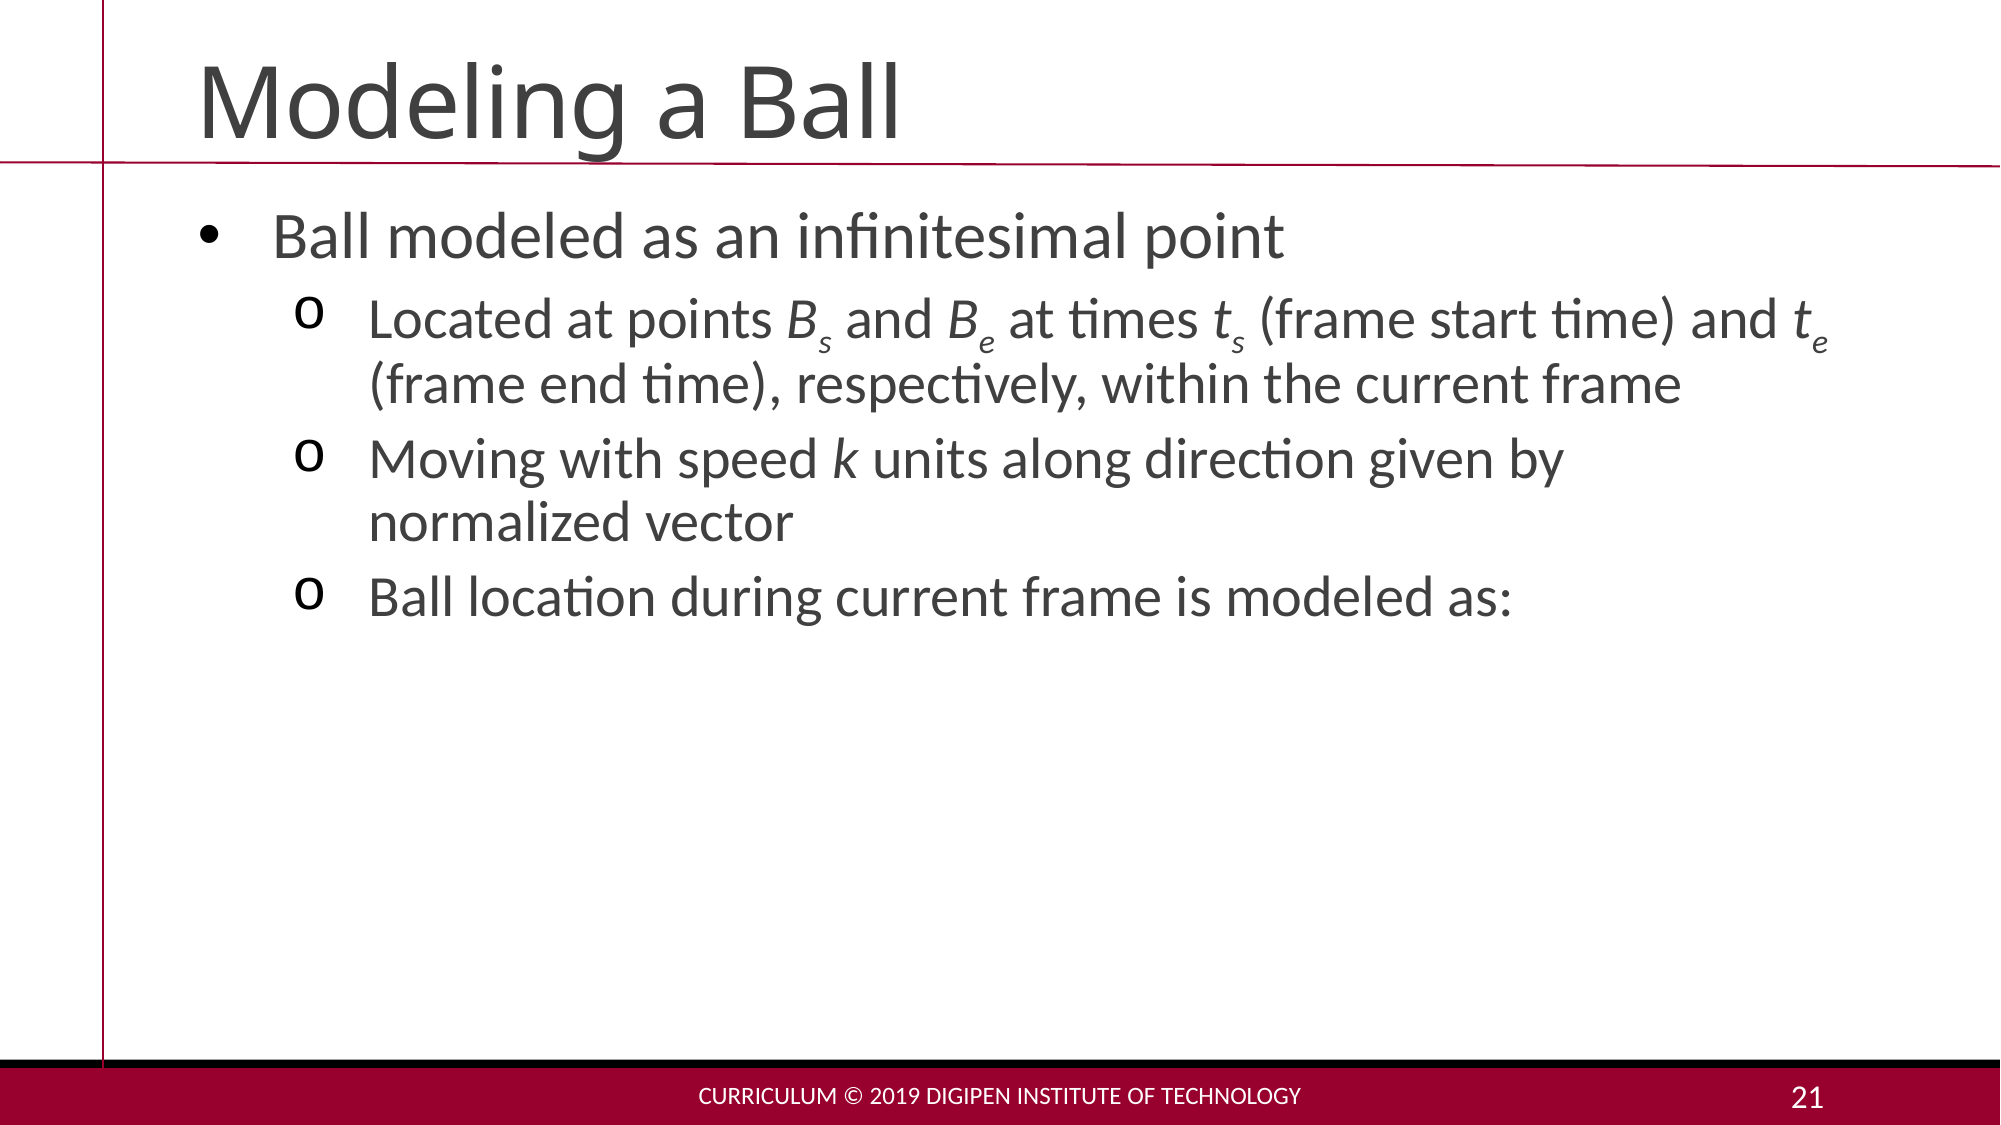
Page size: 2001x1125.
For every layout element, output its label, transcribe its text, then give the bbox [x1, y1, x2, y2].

footer Curriculum © 2019 DigiPen Institute of Technology [604, 1064, 1396, 1125]
title Modeling a Ball [180, 24, 1830, 167]
slide_number 21 [1624, 1064, 1840, 1125]
